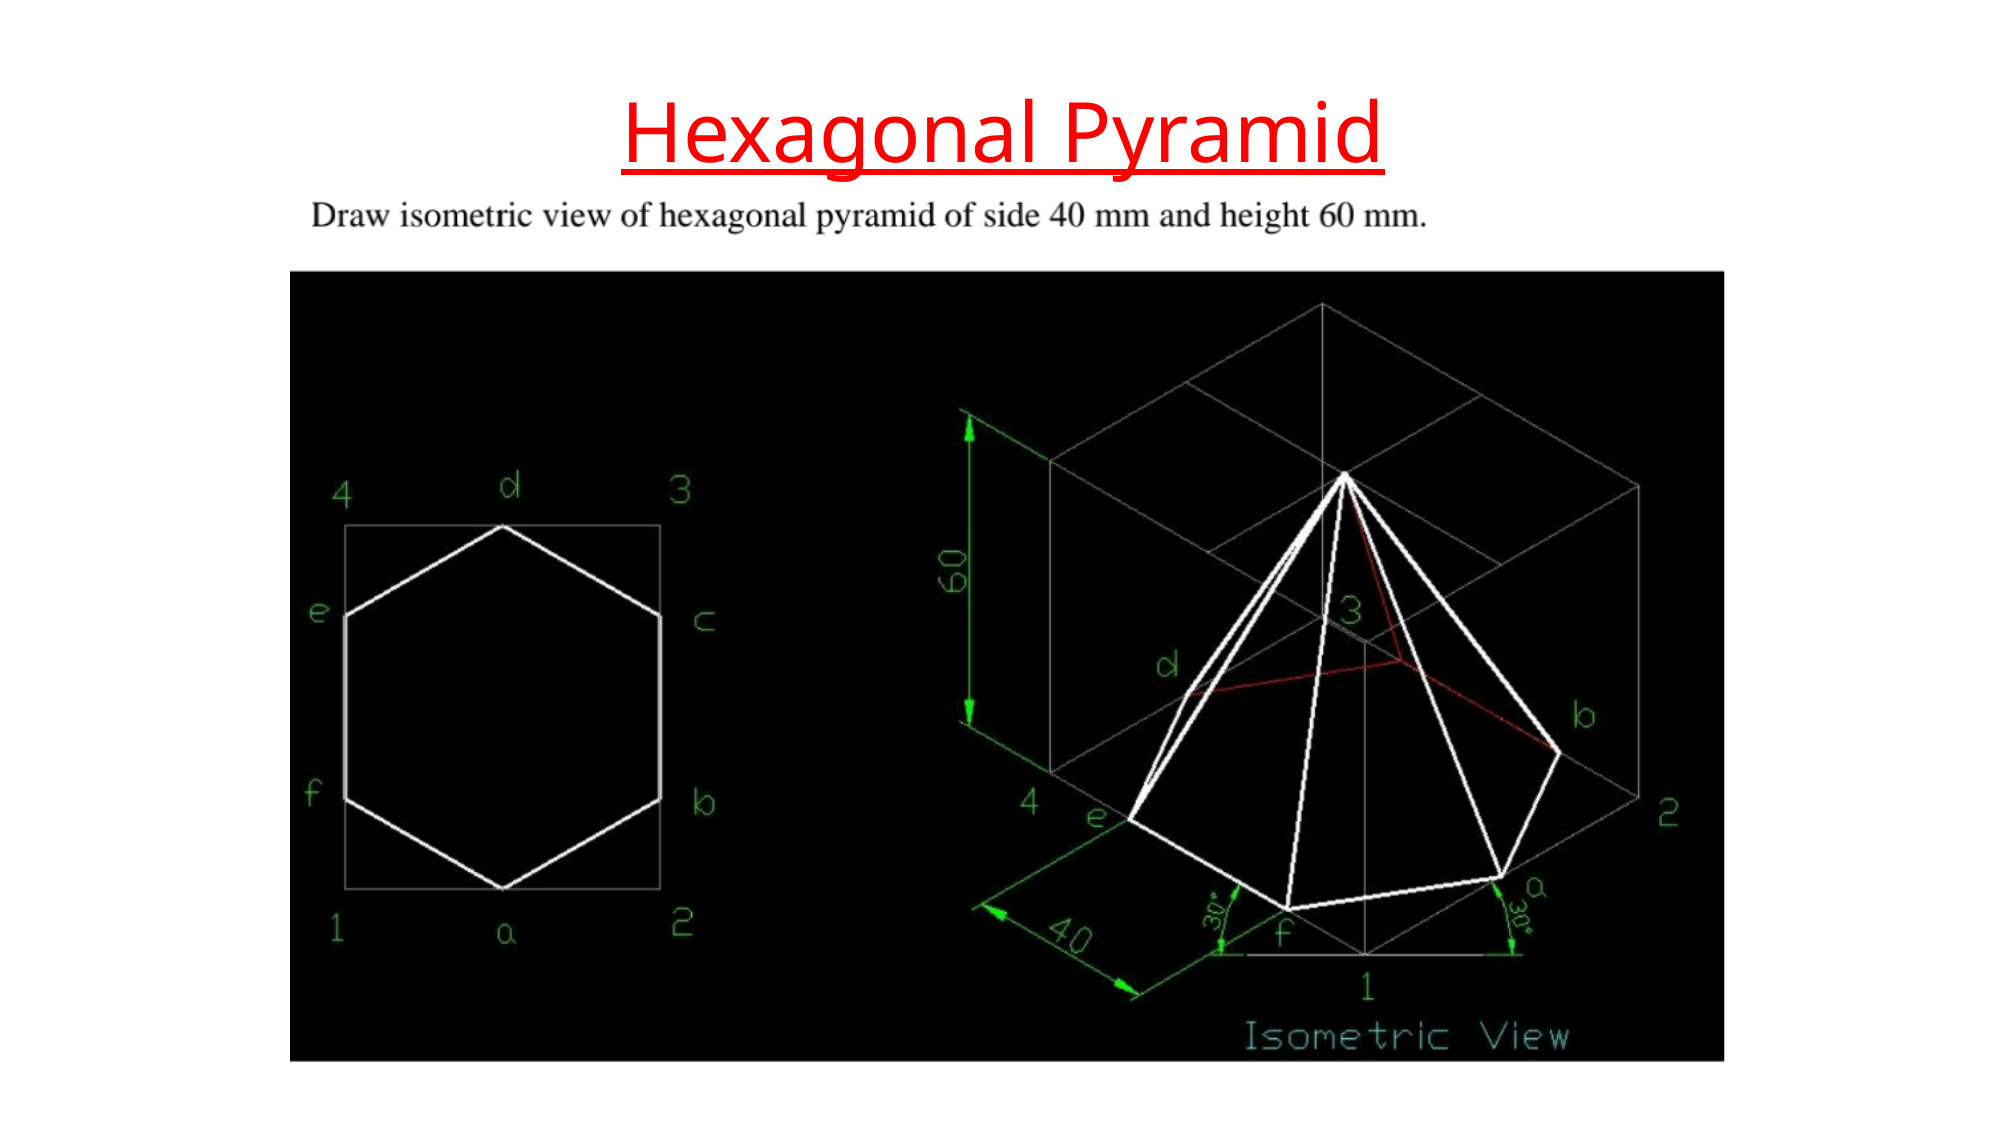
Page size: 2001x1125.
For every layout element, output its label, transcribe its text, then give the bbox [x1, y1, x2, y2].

picture [290, 187, 1727, 1079]
title Hexagonal Pyramid [606, 41, 1610, 187]
